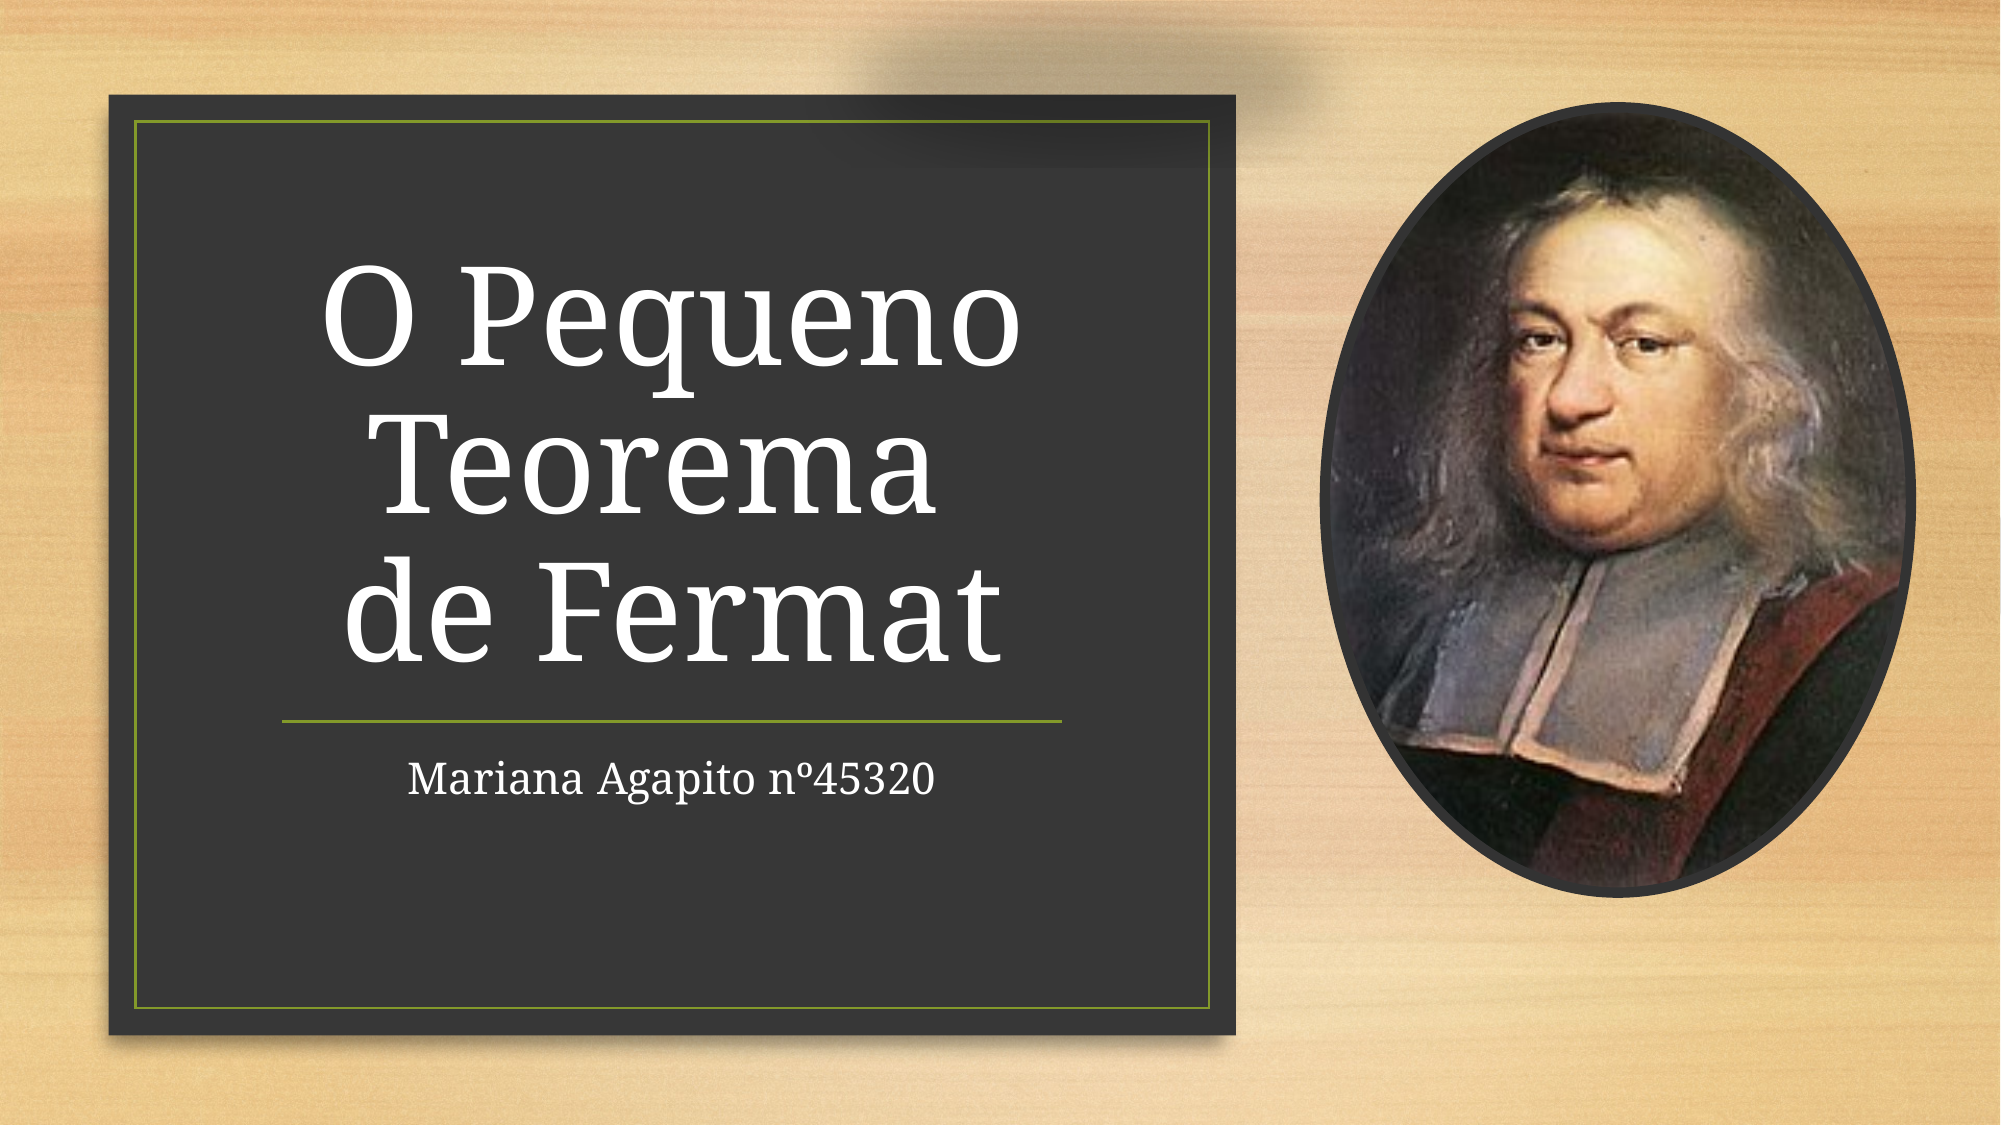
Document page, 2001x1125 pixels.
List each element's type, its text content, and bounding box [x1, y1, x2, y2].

text_box [107, 93, 1237, 1037]
picture [1324, 107, 1912, 893]
subtitle Mariana Agapito nº45320 [240, 743, 1104, 900]
text_box [134, 121, 1210, 1009]
title O Pequeno Teorema de Fermat [240, 227, 1104, 700]
text_box [0, 0, 2000, 1125]
